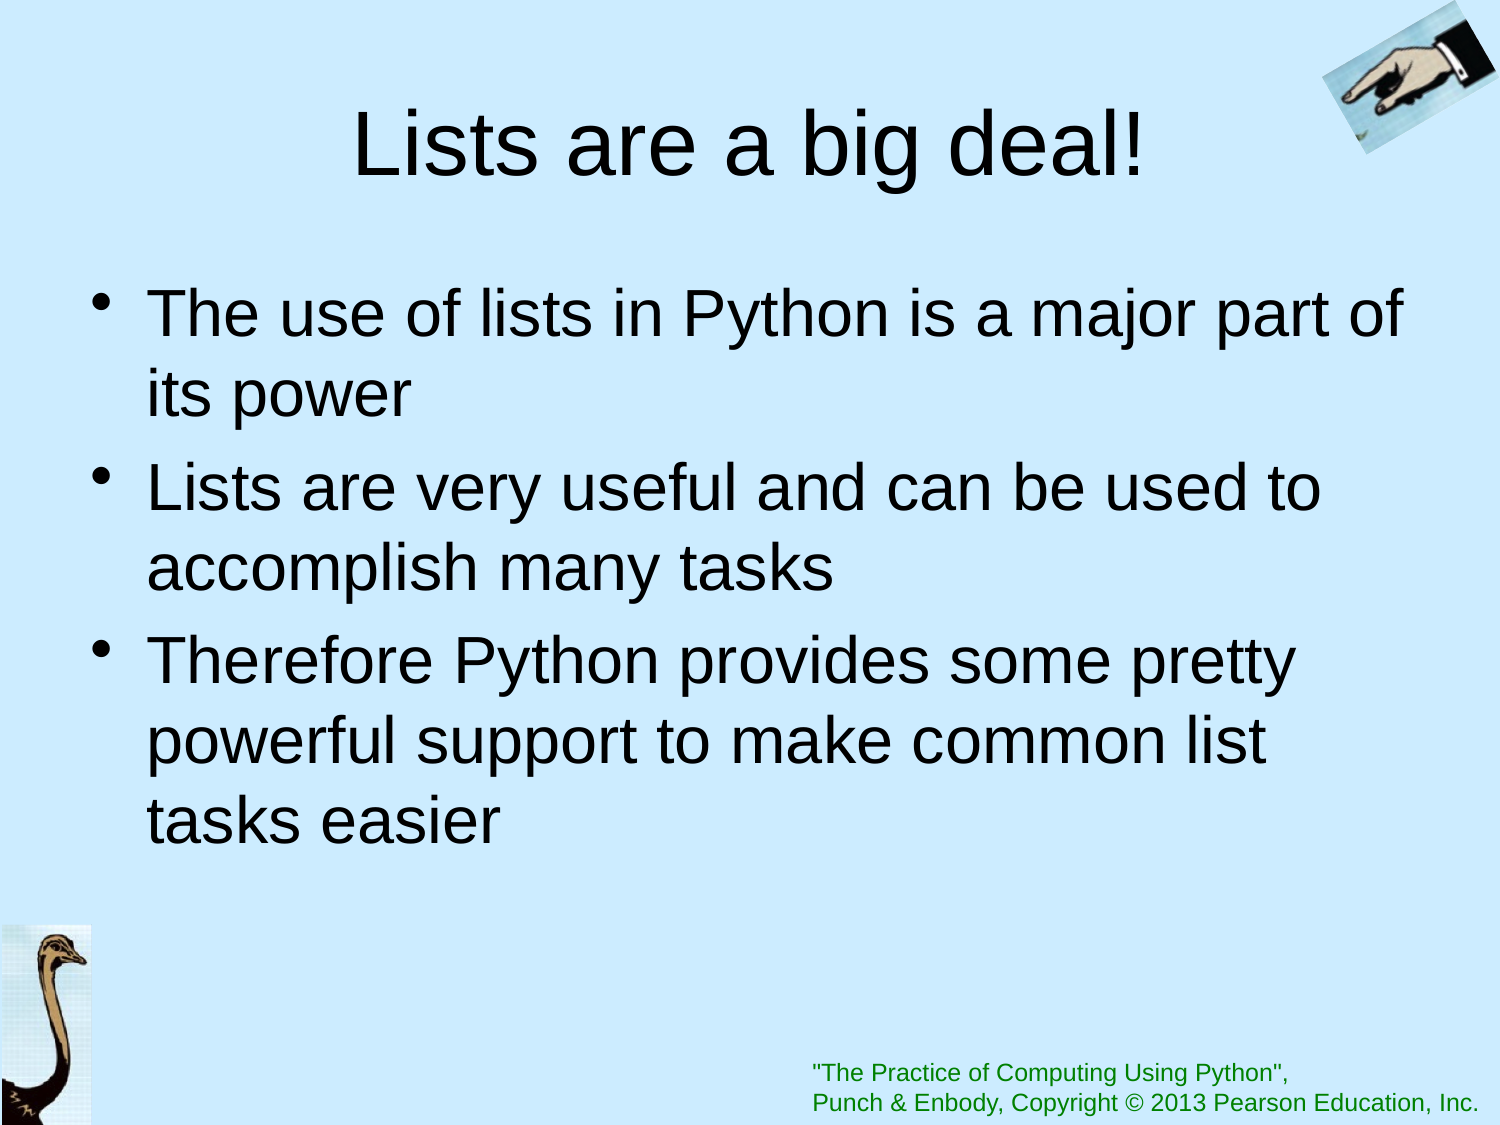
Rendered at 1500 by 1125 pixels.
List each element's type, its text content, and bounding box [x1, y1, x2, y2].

picture [2, 924, 92, 1125]
picture [1378, 0, 1499, 120]
list The use of lists in Python is a major part of its power Lists are very useful and can be used to accomplish many tasks Therefore Python provides some pretty powerful support to make common list tasks easier [75, 262, 1425, 1005]
title Lists are a big deal! [75, 45, 1425, 233]
